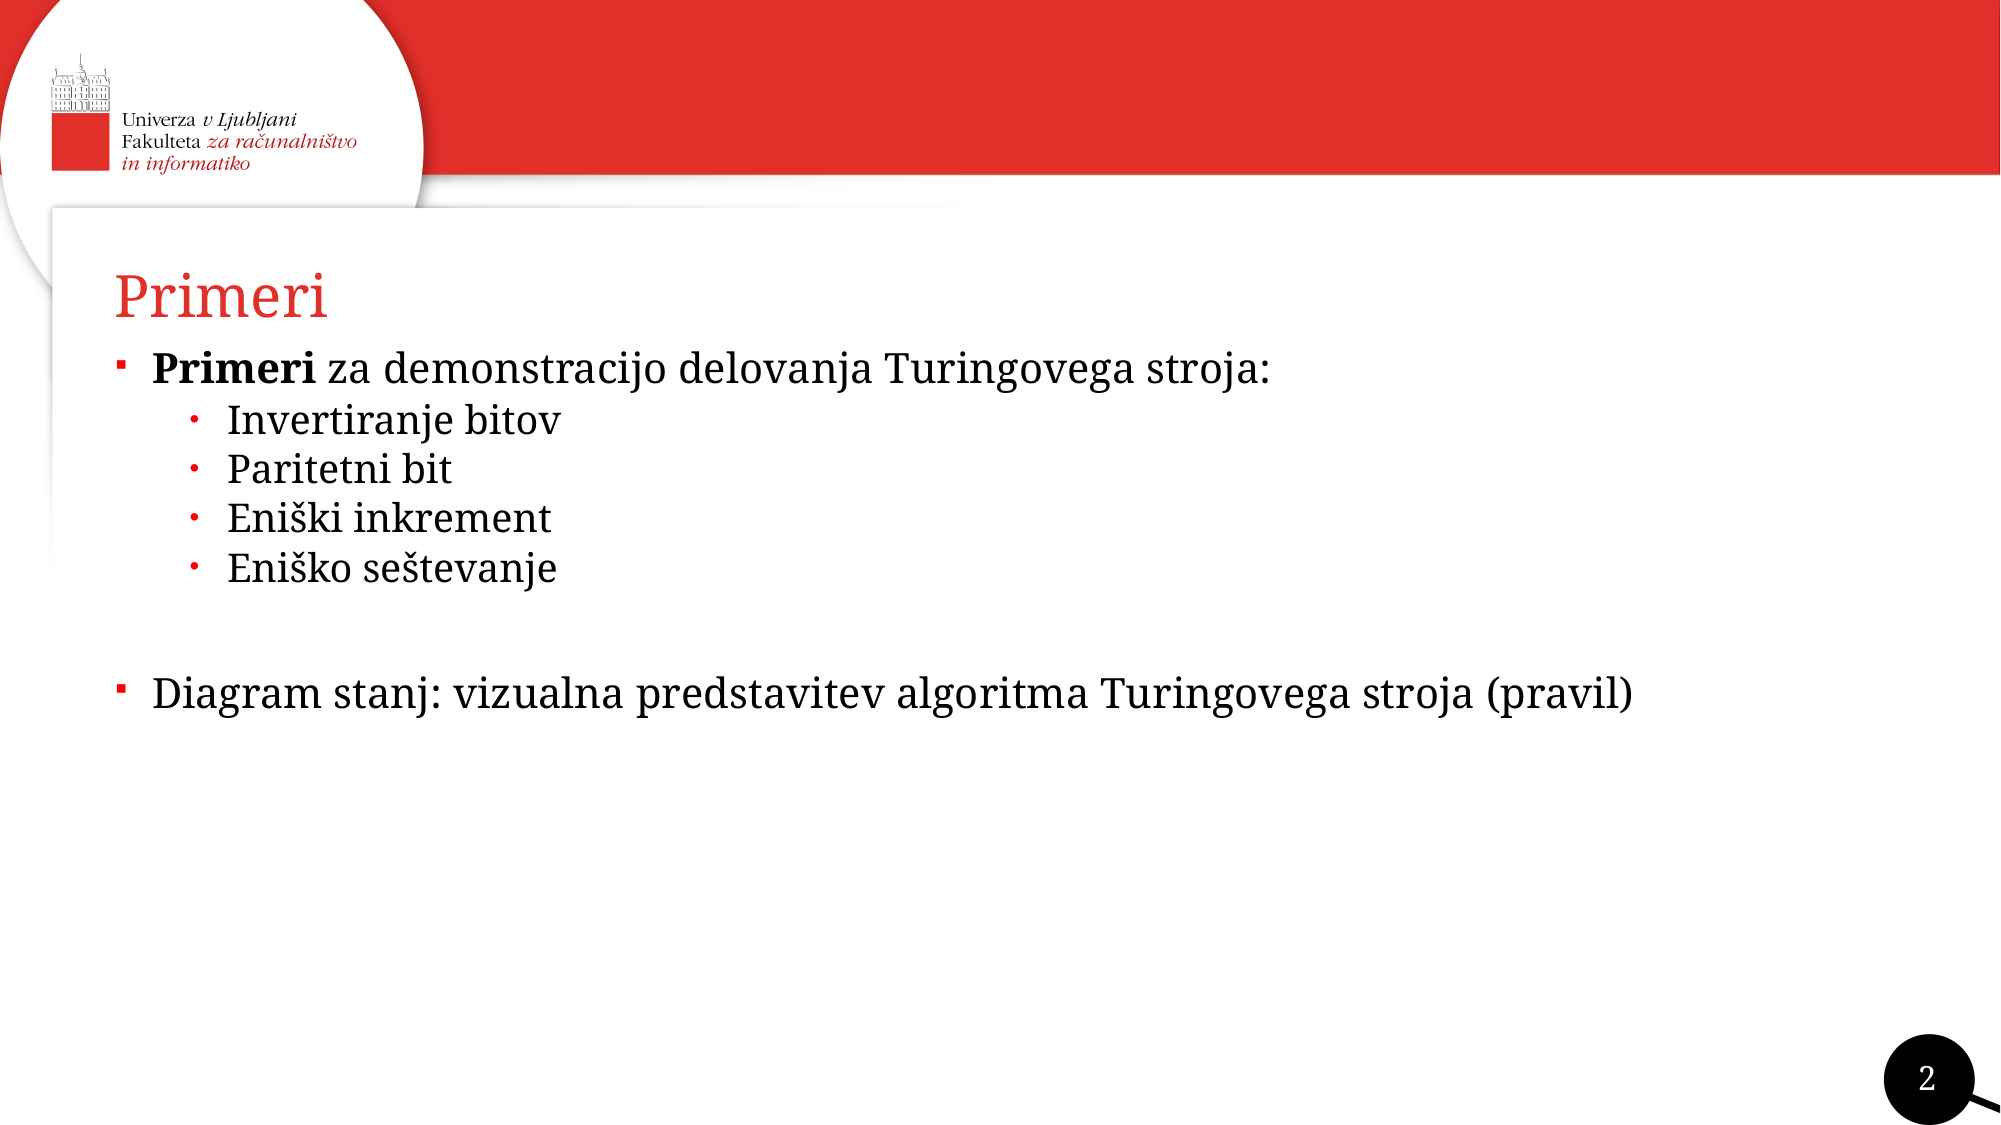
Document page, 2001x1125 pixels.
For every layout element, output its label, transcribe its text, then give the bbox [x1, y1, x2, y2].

picture [0, 0, 2001, 1125]
title Primeri [99, 257, 1797, 340]
list Primeri za demonstracijo delovanja Turingovega stroja: Invertiranje bitov Paritetni bit Eniški inkrement Eniško seštevanje Diagram stanj: vizualna predstavitev algoritma Turingovega stroja (pravil) [99, 340, 1797, 1032]
slide_number 2 [1501, 1046, 1952, 1107]
